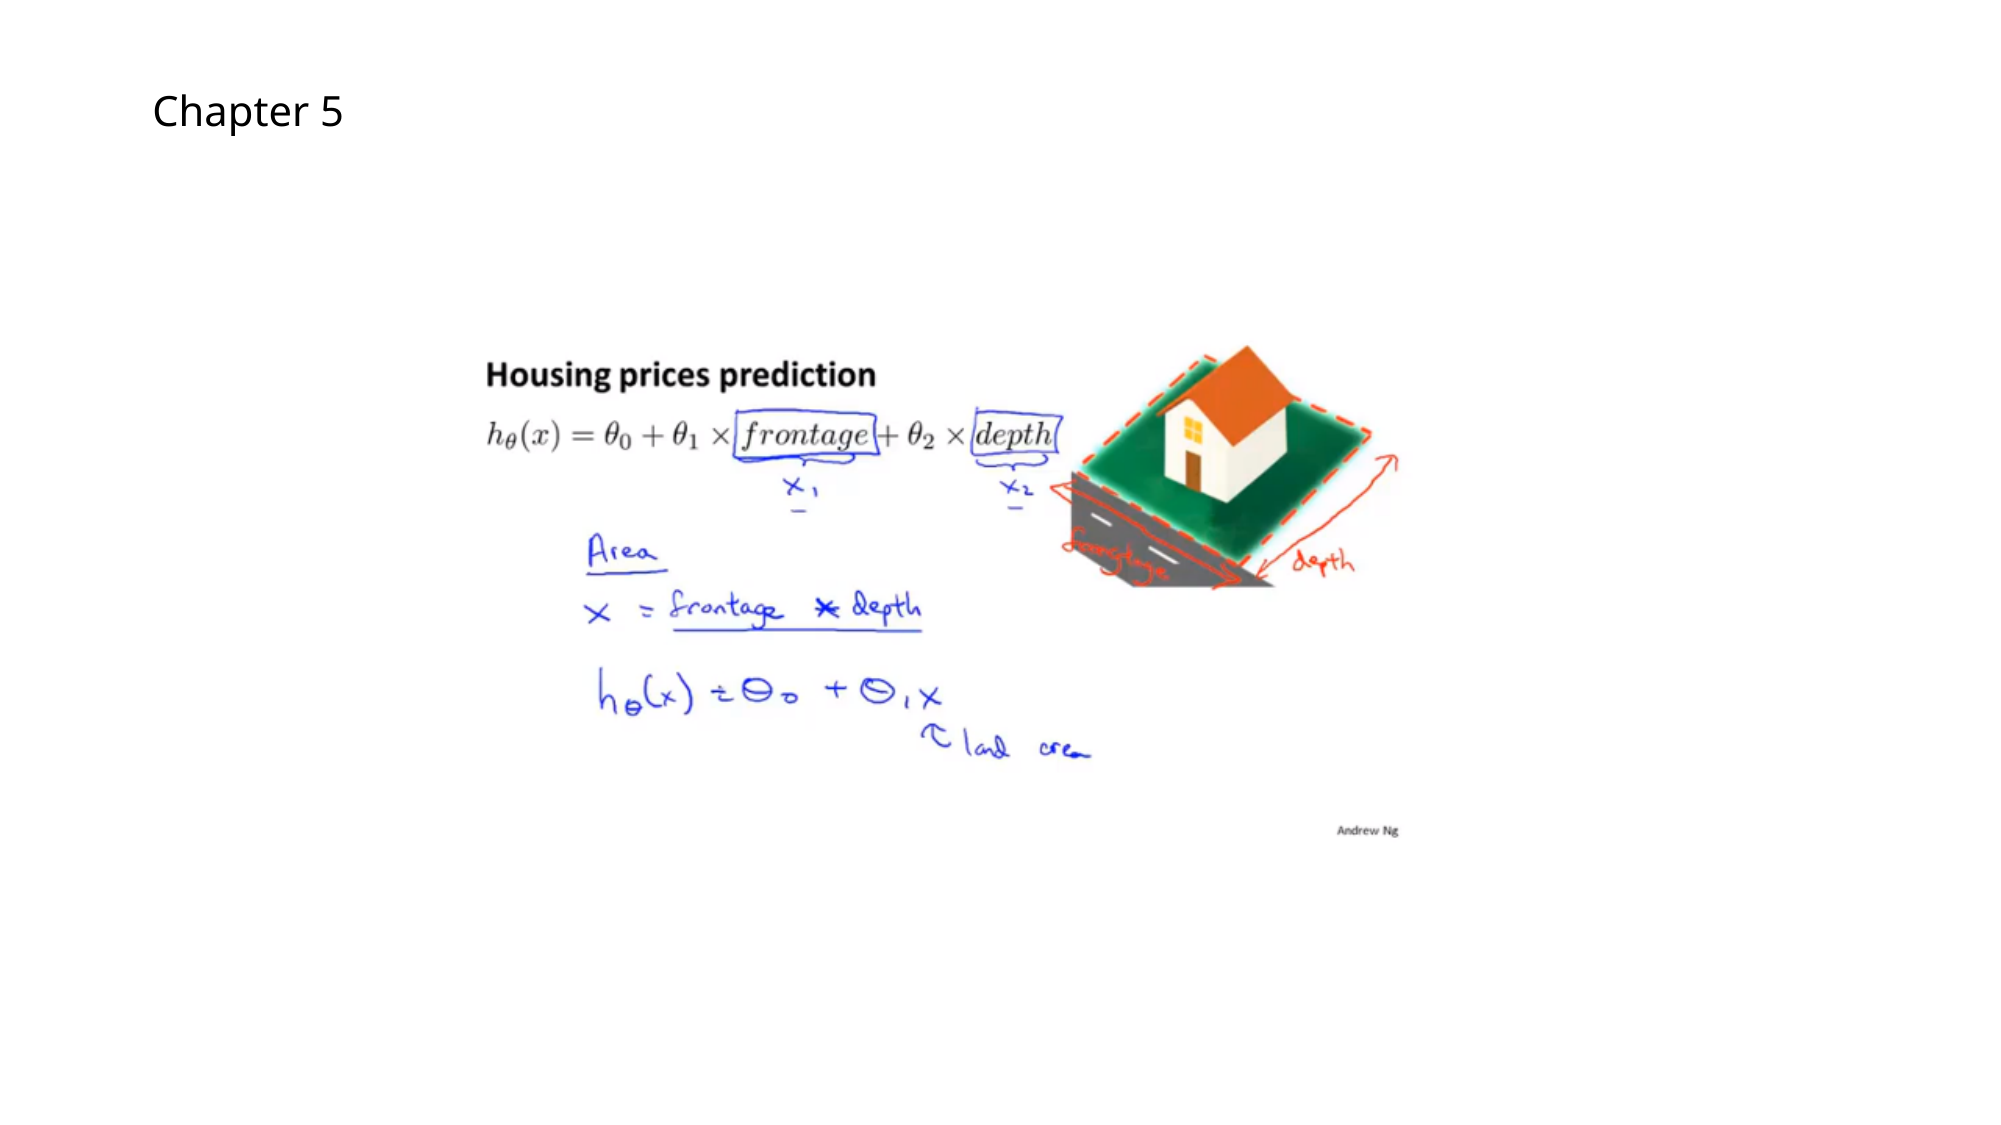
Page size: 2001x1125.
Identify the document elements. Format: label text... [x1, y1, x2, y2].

picture [449, 283, 1489, 864]
text_box Chapter 5 [137, 77, 1802, 193]
